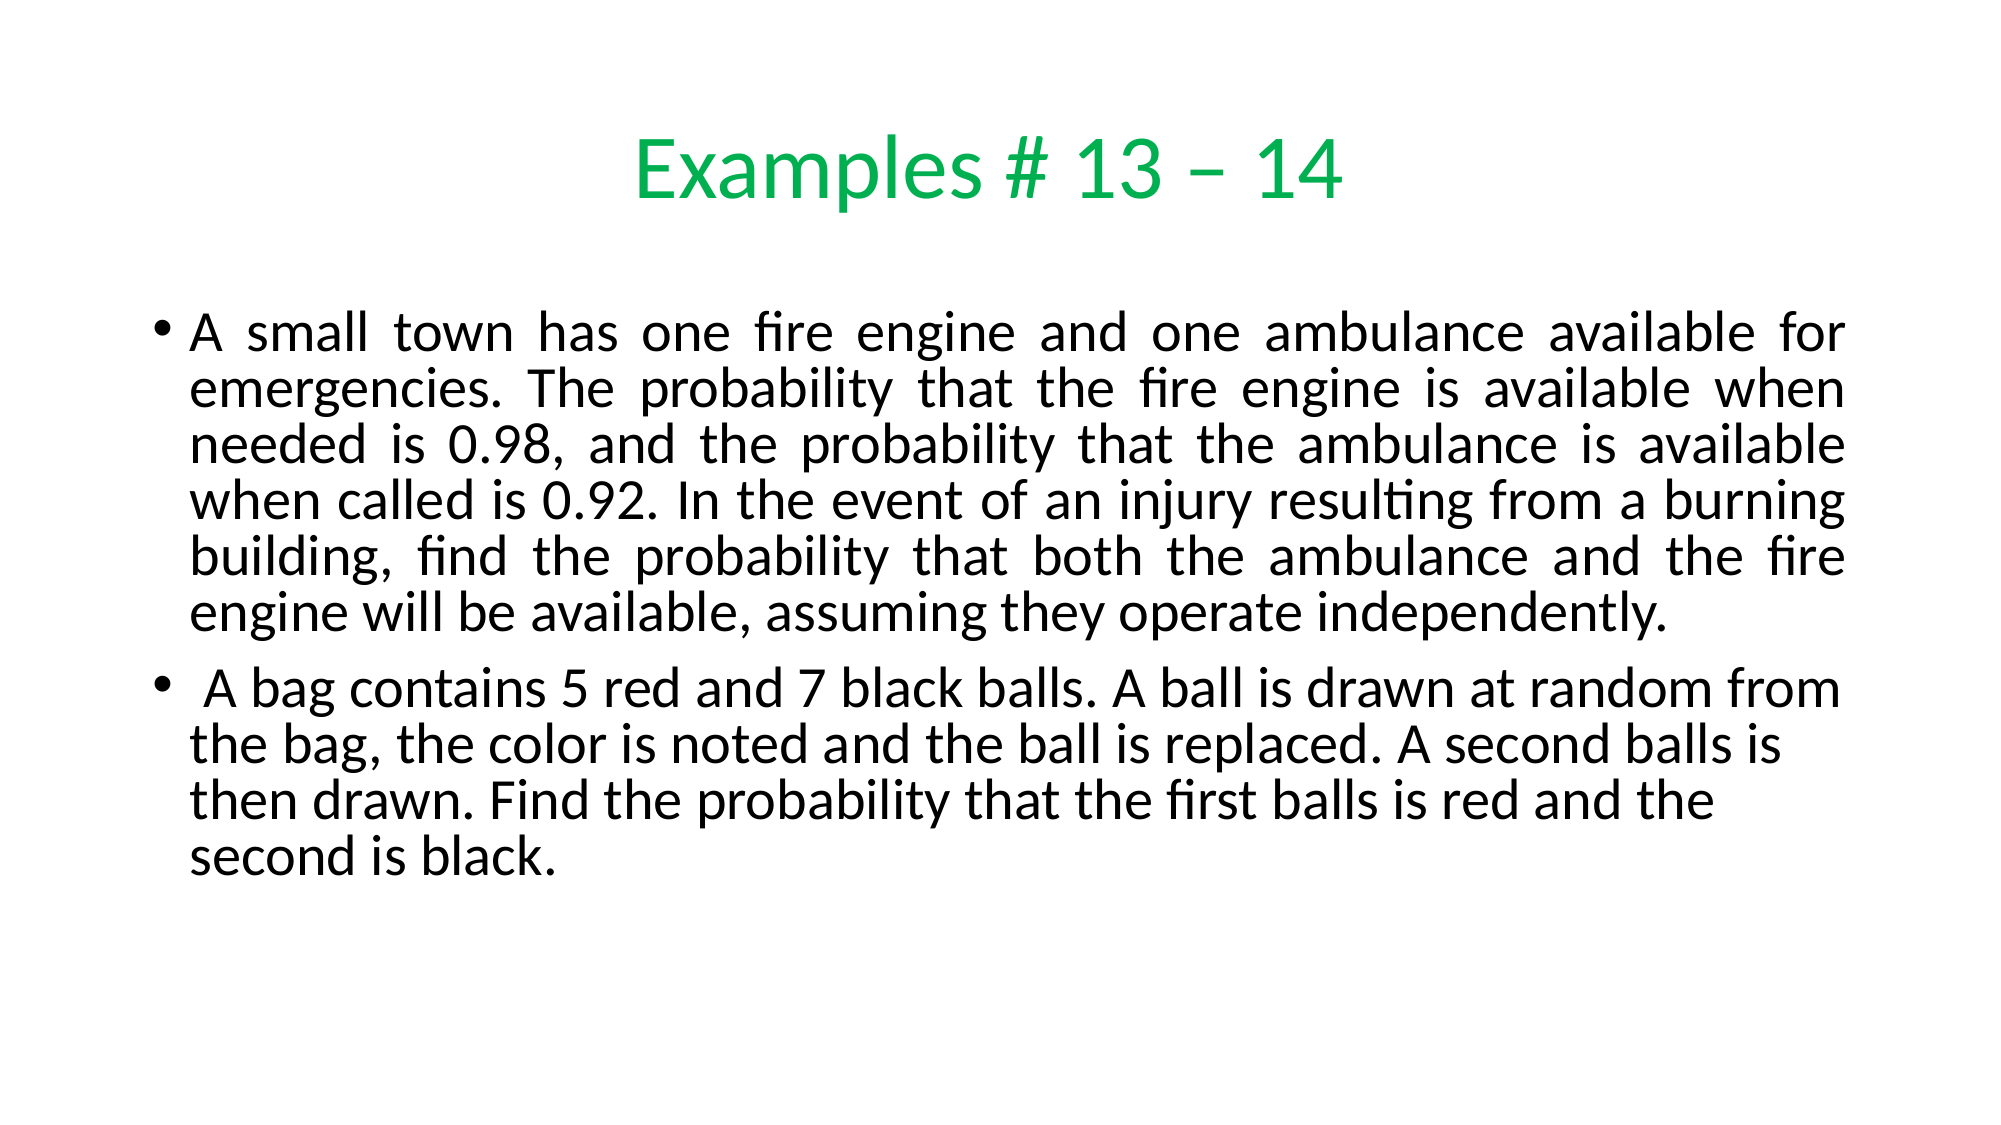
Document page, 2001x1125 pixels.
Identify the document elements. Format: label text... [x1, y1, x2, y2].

title Examples # 13 – 14 [137, 59, 1863, 278]
list A small town has one fire engine and one ambulance available for emergencies. The probability that the fire engine is available when needed is 0.98, and the probability that the ambulance is available when called is 0.92. In the event of an injury resulting from a burning building, find the probability that both the ambulance and the fire engine will be available, assuming they operate independently. A bag contains 5 red and 7 black balls. A ball is drawn at random from the bag, the color is noted and the ball is replaced. A second balls is then drawn. Find the probability that the first balls is red and the second is black. [137, 299, 1863, 1014]
